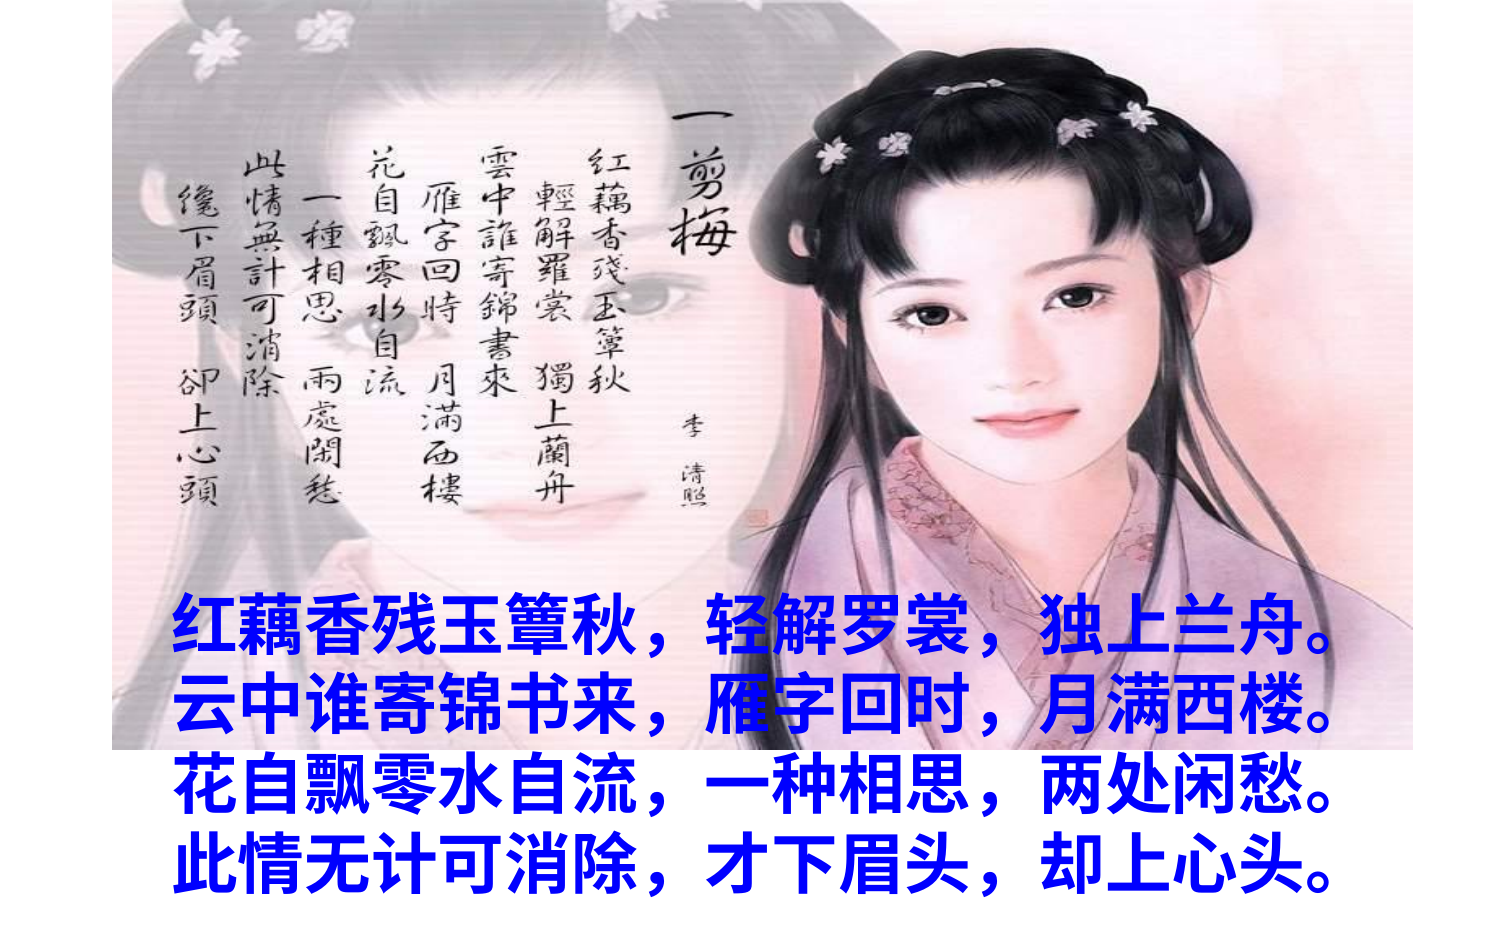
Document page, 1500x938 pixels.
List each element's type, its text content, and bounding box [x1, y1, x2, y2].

text_box 红藕香残玉簟秋，轻解罗裳，独上兰舟。 云中谁寄锦书来，雁字回时，月满西楼。 花自飘零水自流，一种相思，两处闲愁。 此情无计可消除，才下眉头，却上心头。 [156, 759, 1398, 910]
picture [112, 0, 1413, 751]
